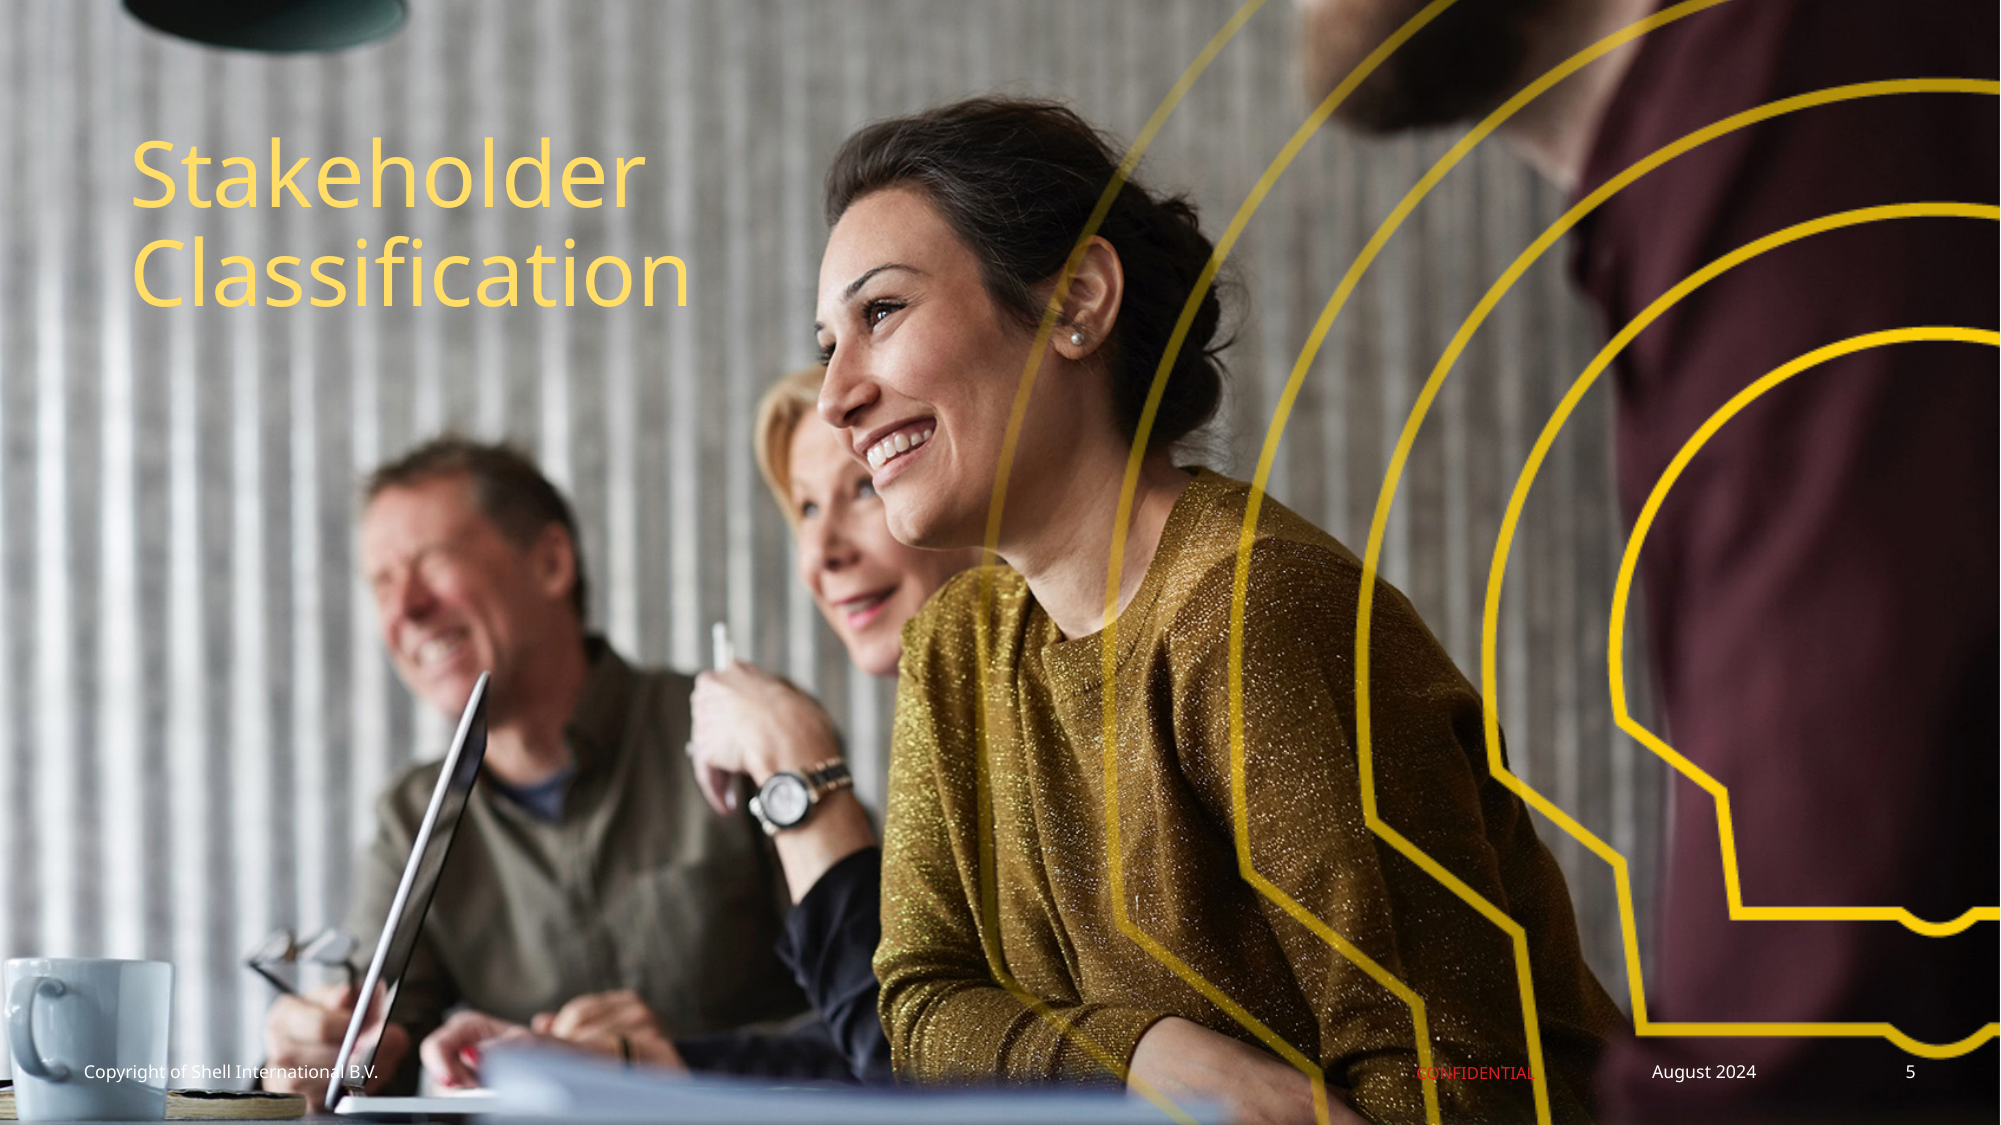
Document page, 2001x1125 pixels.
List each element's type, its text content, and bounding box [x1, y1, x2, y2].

picture [0, 0, 2001, 1125]
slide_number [1586, 1060, 1823, 1101]
footer [635, 1060, 1364, 1101]
slide_number 5 [1857, 1060, 1917, 1101]
text_box Stakeholder Classification [129, 128, 797, 376]
